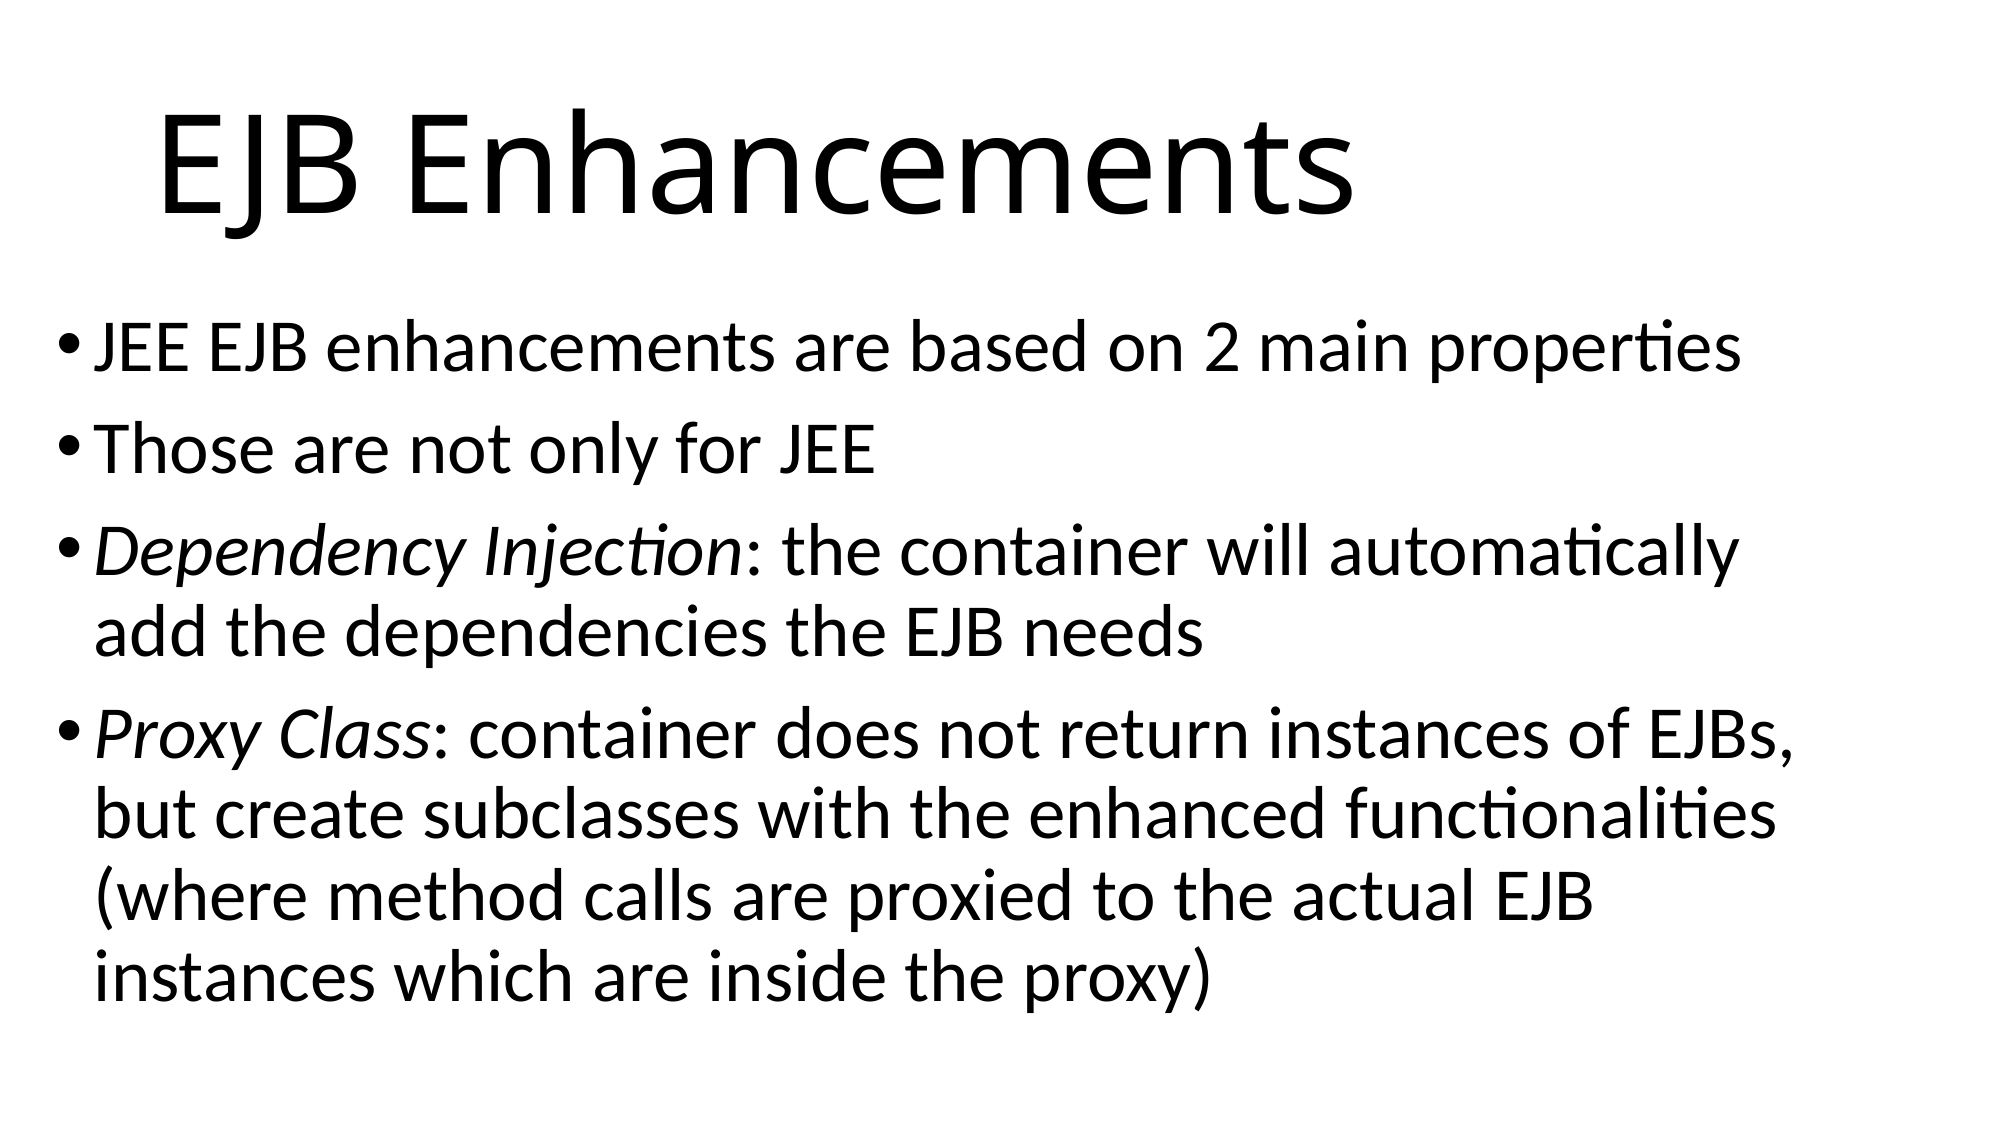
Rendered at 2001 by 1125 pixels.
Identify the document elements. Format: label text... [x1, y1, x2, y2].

list JEE EJB enhancements are based on 2 main properties Those are not only for JEE Dependency Injection: the container will automatically add the dependencies the EJB needs Proxy Class: container does not return instances of EJBs, but create subclasses with the enhanced functionalities (where method calls are proxied to the actual EJB instances which are inside the proxy) [41, 299, 1863, 1085]
title EJB Enhancements [137, 59, 1863, 278]
